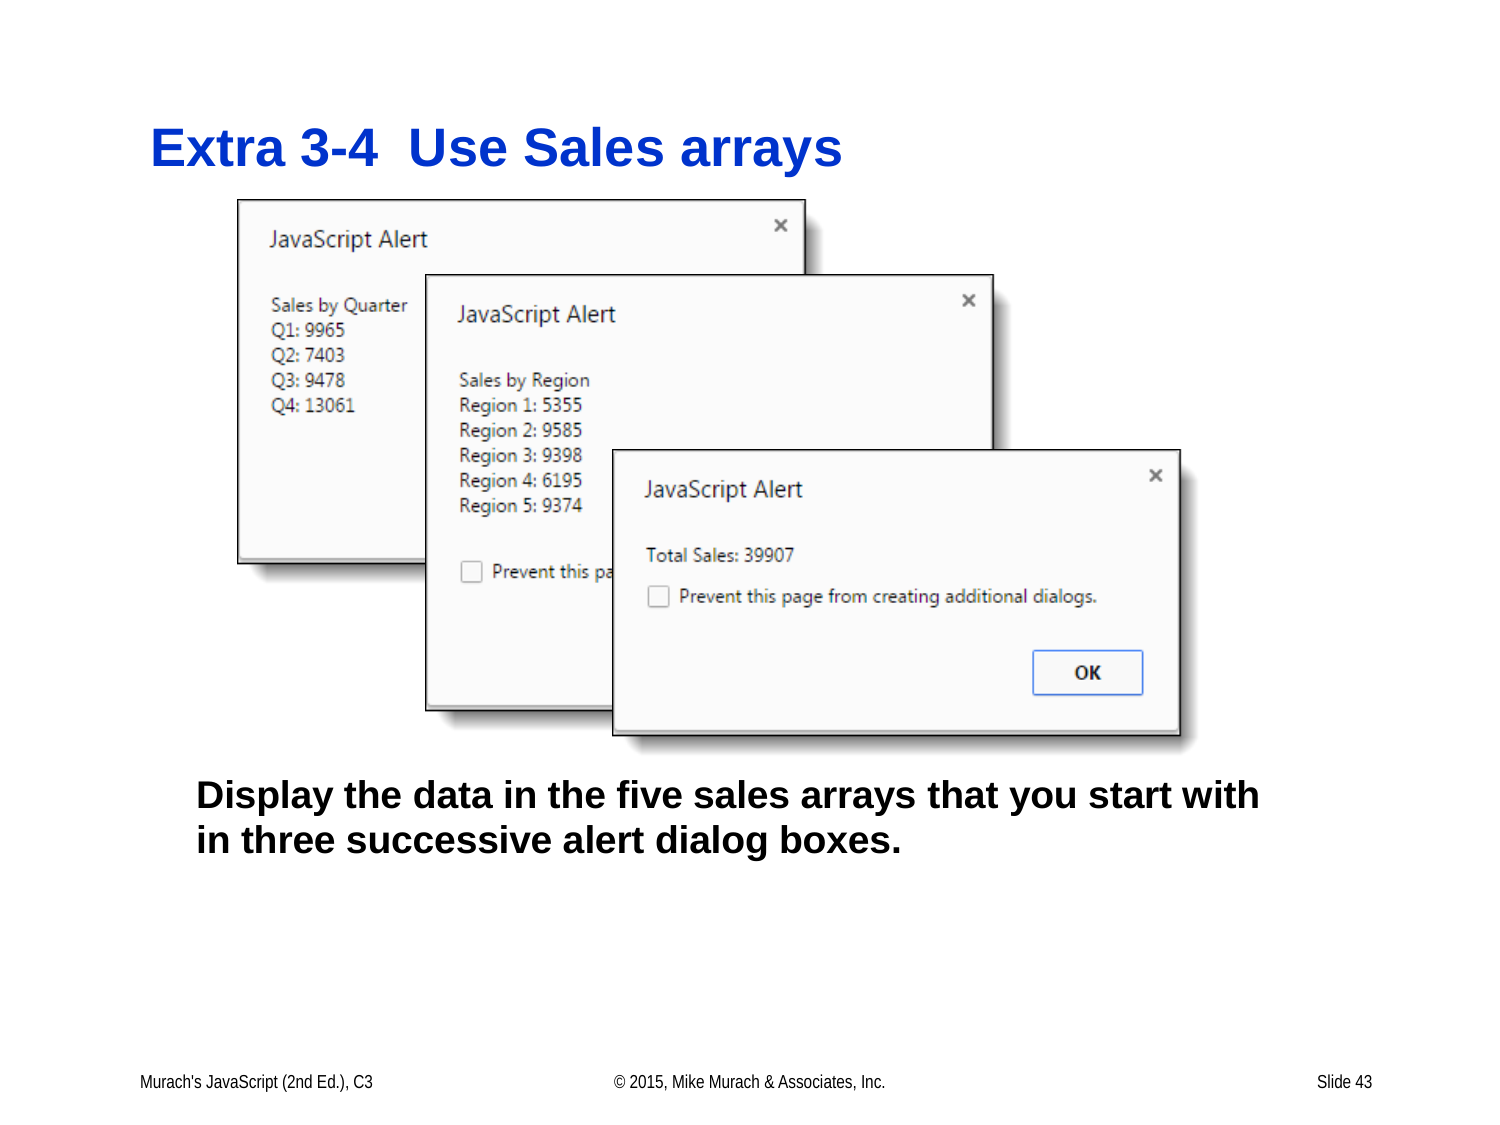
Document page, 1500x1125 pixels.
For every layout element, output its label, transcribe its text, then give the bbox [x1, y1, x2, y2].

slide_number Murach's JavaScript (2nd Ed.), C3 [125, 1025, 450, 1100]
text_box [142, 755, 1267, 874]
title Extra 3-4 Use Sales arrays [150, 112, 1350, 179]
picture [237, 199, 1201, 757]
footer © 2015, Mike Murach & Associates, Inc. [474, 1025, 1025, 1100]
slide_number Slide 43 [1074, 1025, 1388, 1100]
